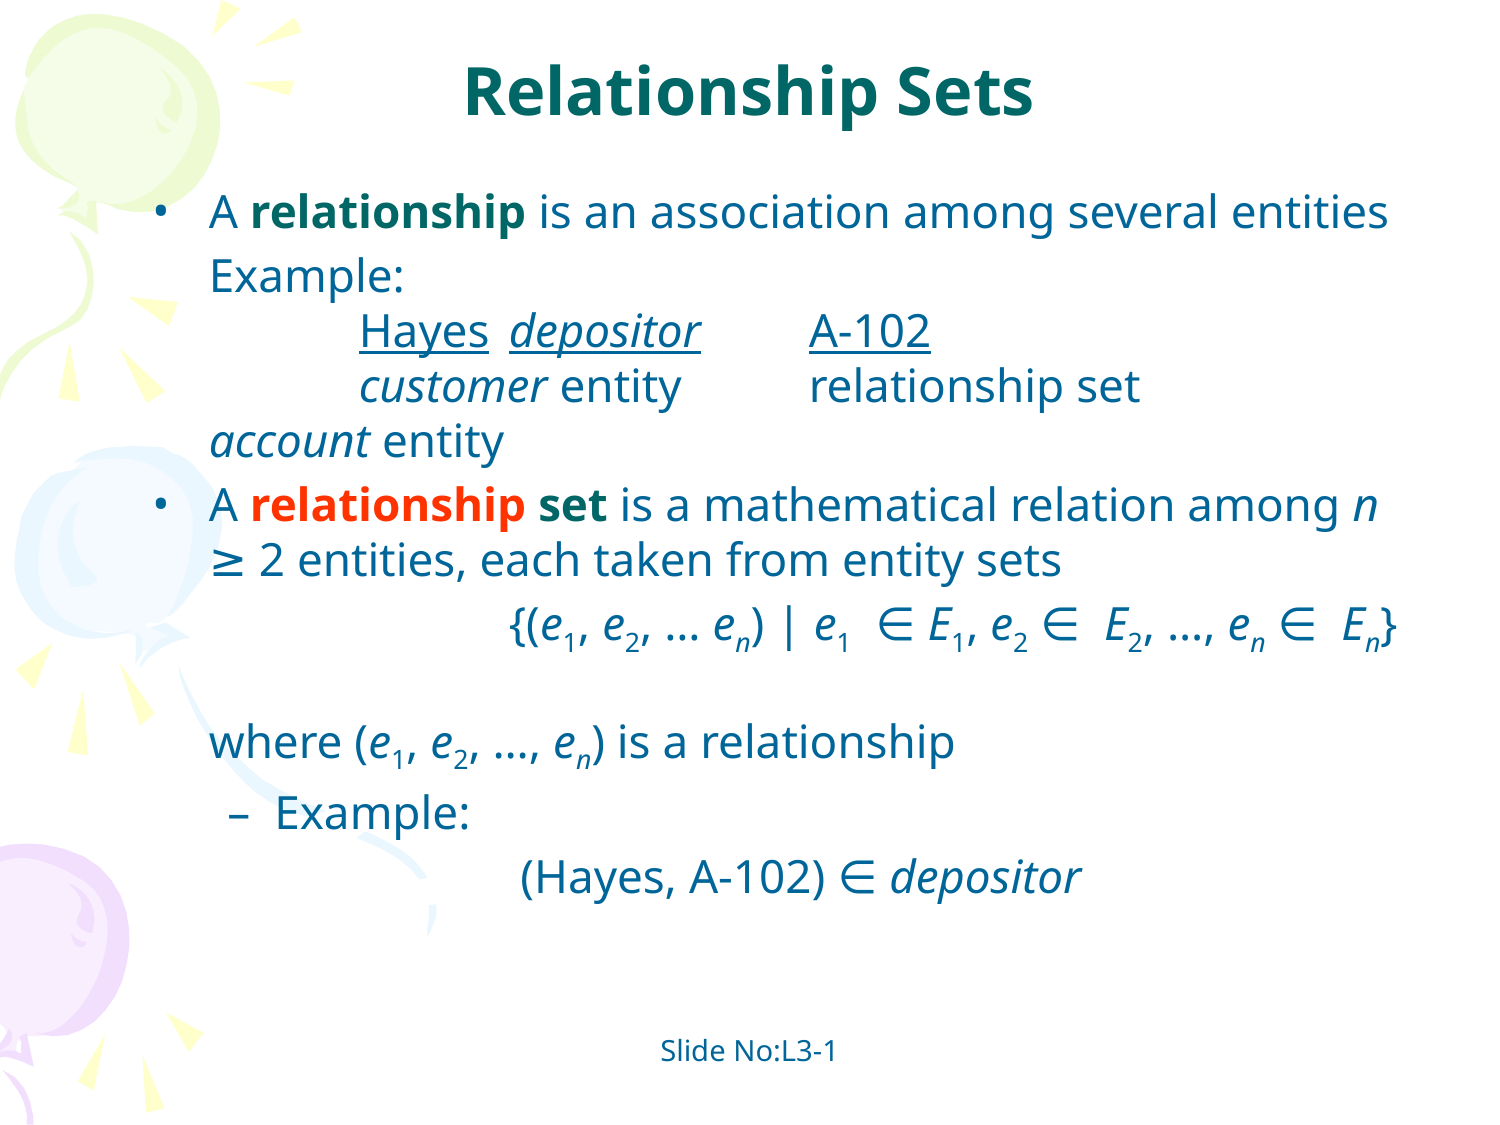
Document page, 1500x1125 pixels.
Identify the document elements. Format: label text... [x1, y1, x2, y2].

list A relationship is an association among several entities Example: Hayes depositor A-102 customer entity relationship set account entity A relationship set is a mathematical relation among n ≥ 2 entities, each taken from entity sets {(e1, e2, … en) | e1 ∈ E1, e2 ∈ E2, …, en ∈ En} where (e1, e2, …, en) is a relationship Example: (Hayes, A-102) ∈ depositor [137, 174, 1425, 975]
text_box Slide No:L3-1 [512, 1024, 988, 1100]
title Relationship Sets [72, 16, 1425, 138]
